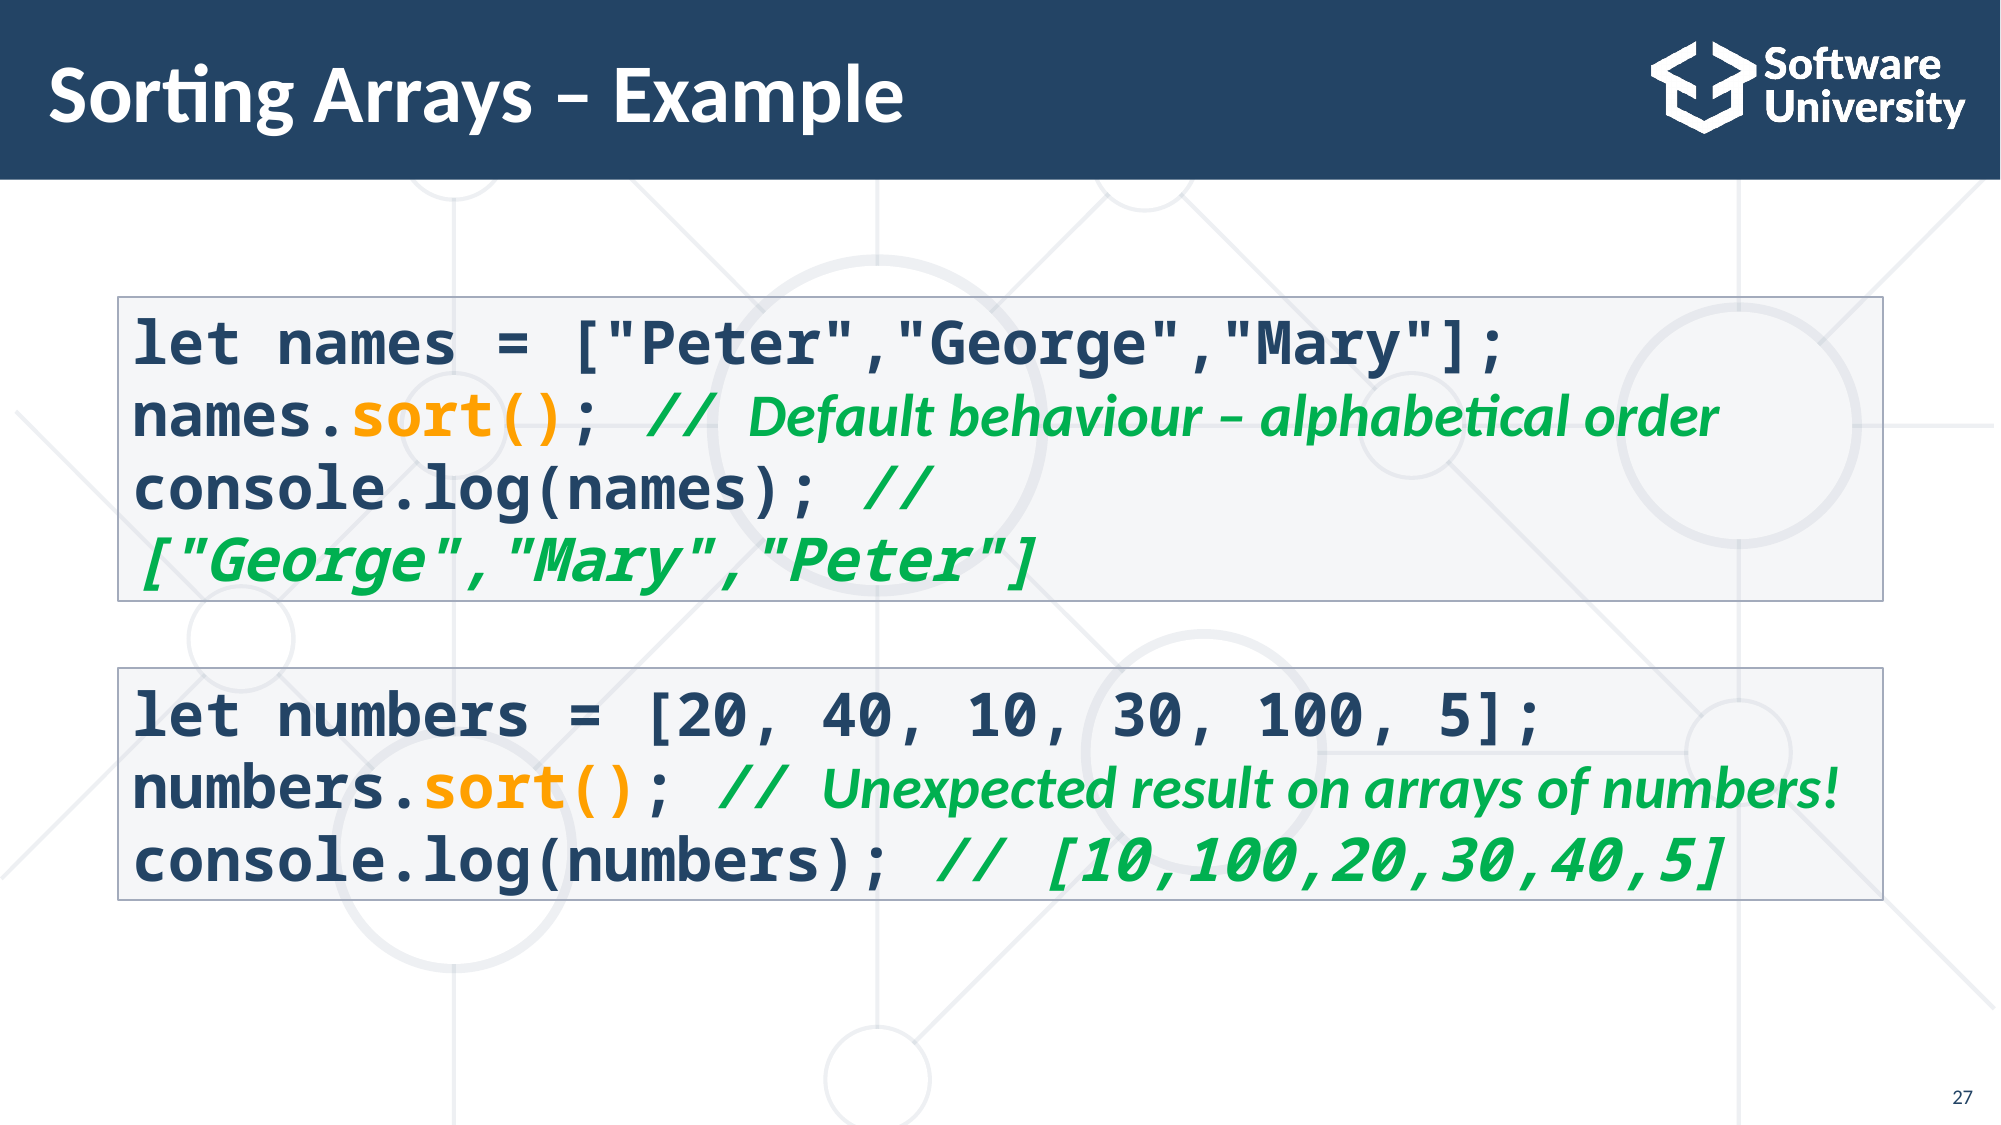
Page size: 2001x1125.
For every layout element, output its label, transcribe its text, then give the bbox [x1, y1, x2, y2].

slide_number 27 [1927, 1067, 1989, 1117]
text_box let numbers = [20, 40, 10, 30, 100, 5]; numbers.sort(); // Unexpected result on arrays of numbers! console.log(numbers); // [10,100,20,30,40,5] [117, 668, 1884, 901]
picture [1651, 41, 1966, 134]
title Sorting Arrays – Example [31, 16, 1625, 162]
text_box let names = ["Peter","George","Mary"]; names.sort(); // Default behaviour – alphabetical order console.log(names); // ["George","Mary","Peter"] [117, 296, 1884, 602]
